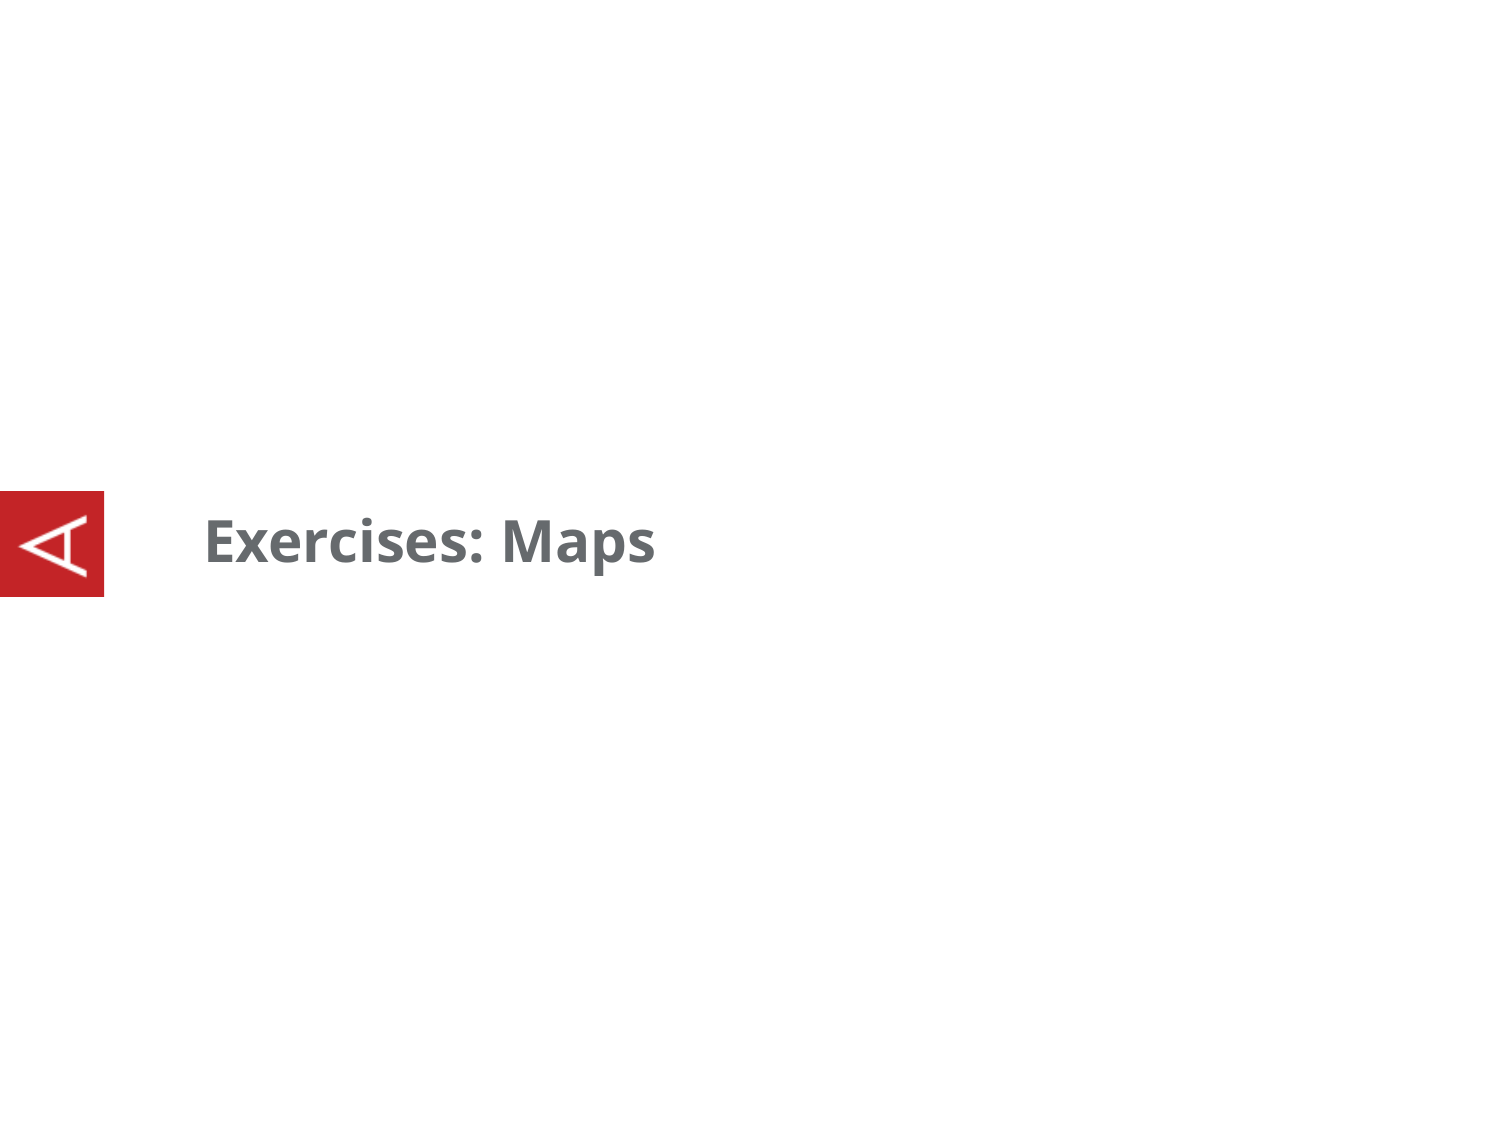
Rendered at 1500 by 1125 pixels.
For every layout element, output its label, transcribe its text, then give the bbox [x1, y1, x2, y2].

title Exercises: Maps [188, 506, 1451, 582]
